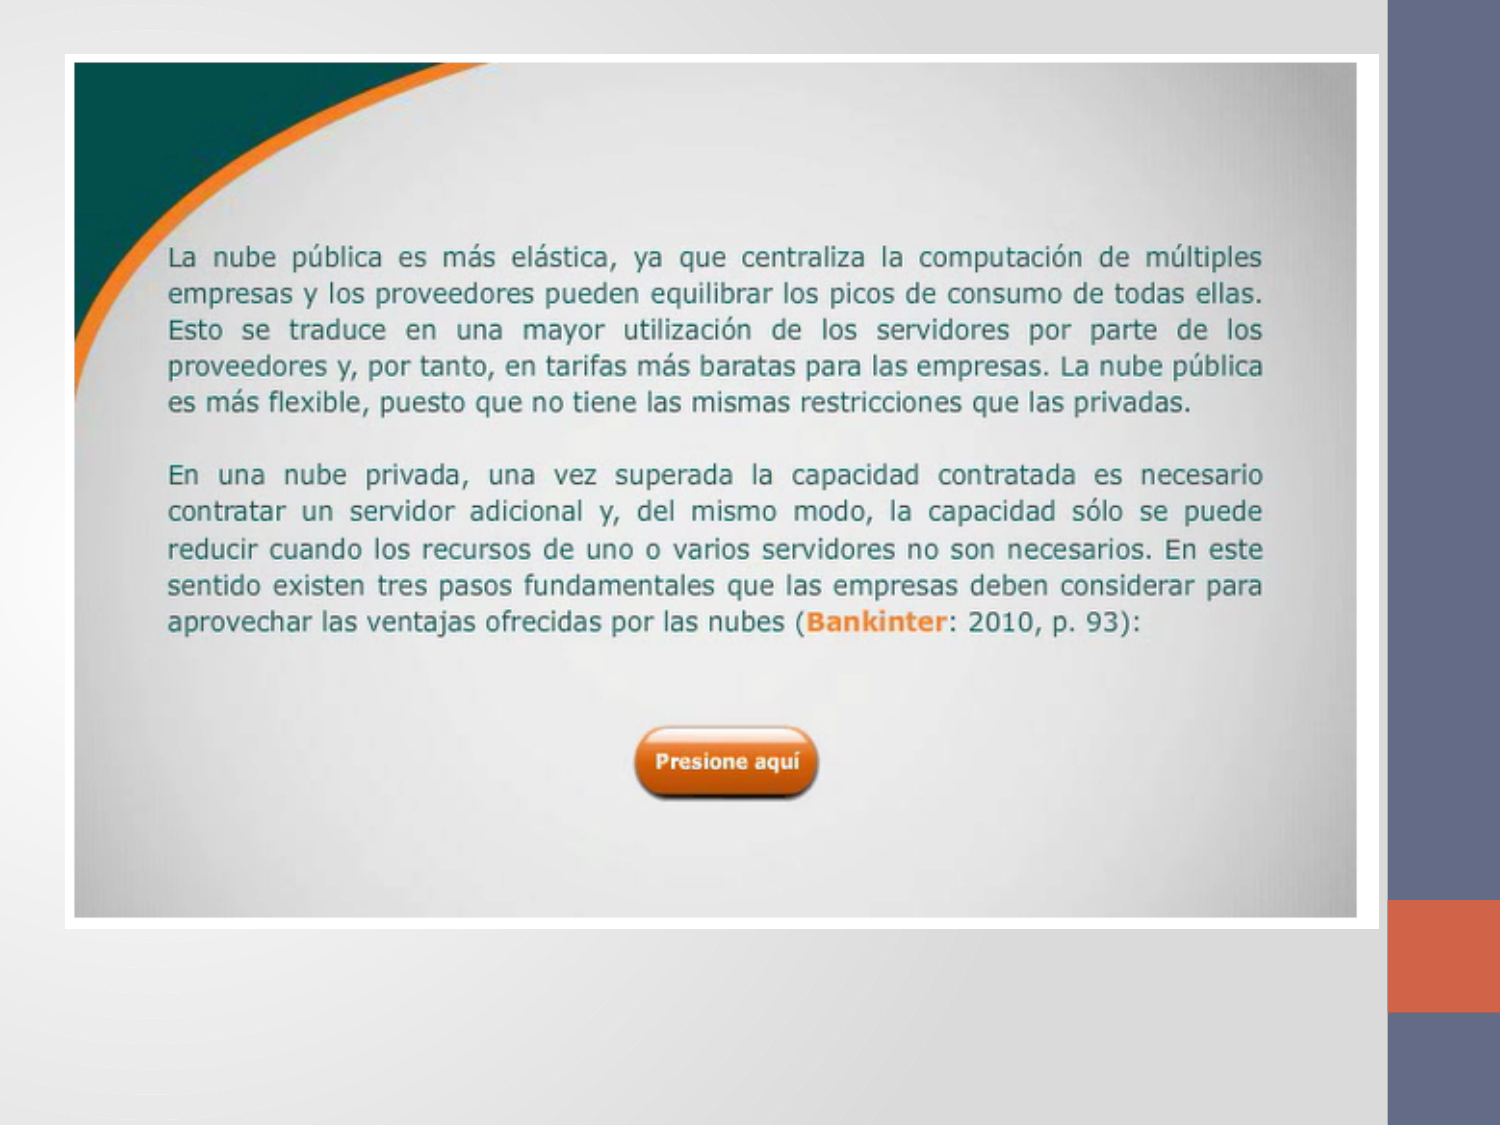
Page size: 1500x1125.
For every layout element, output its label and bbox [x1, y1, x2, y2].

picture [64, 53, 1380, 930]
